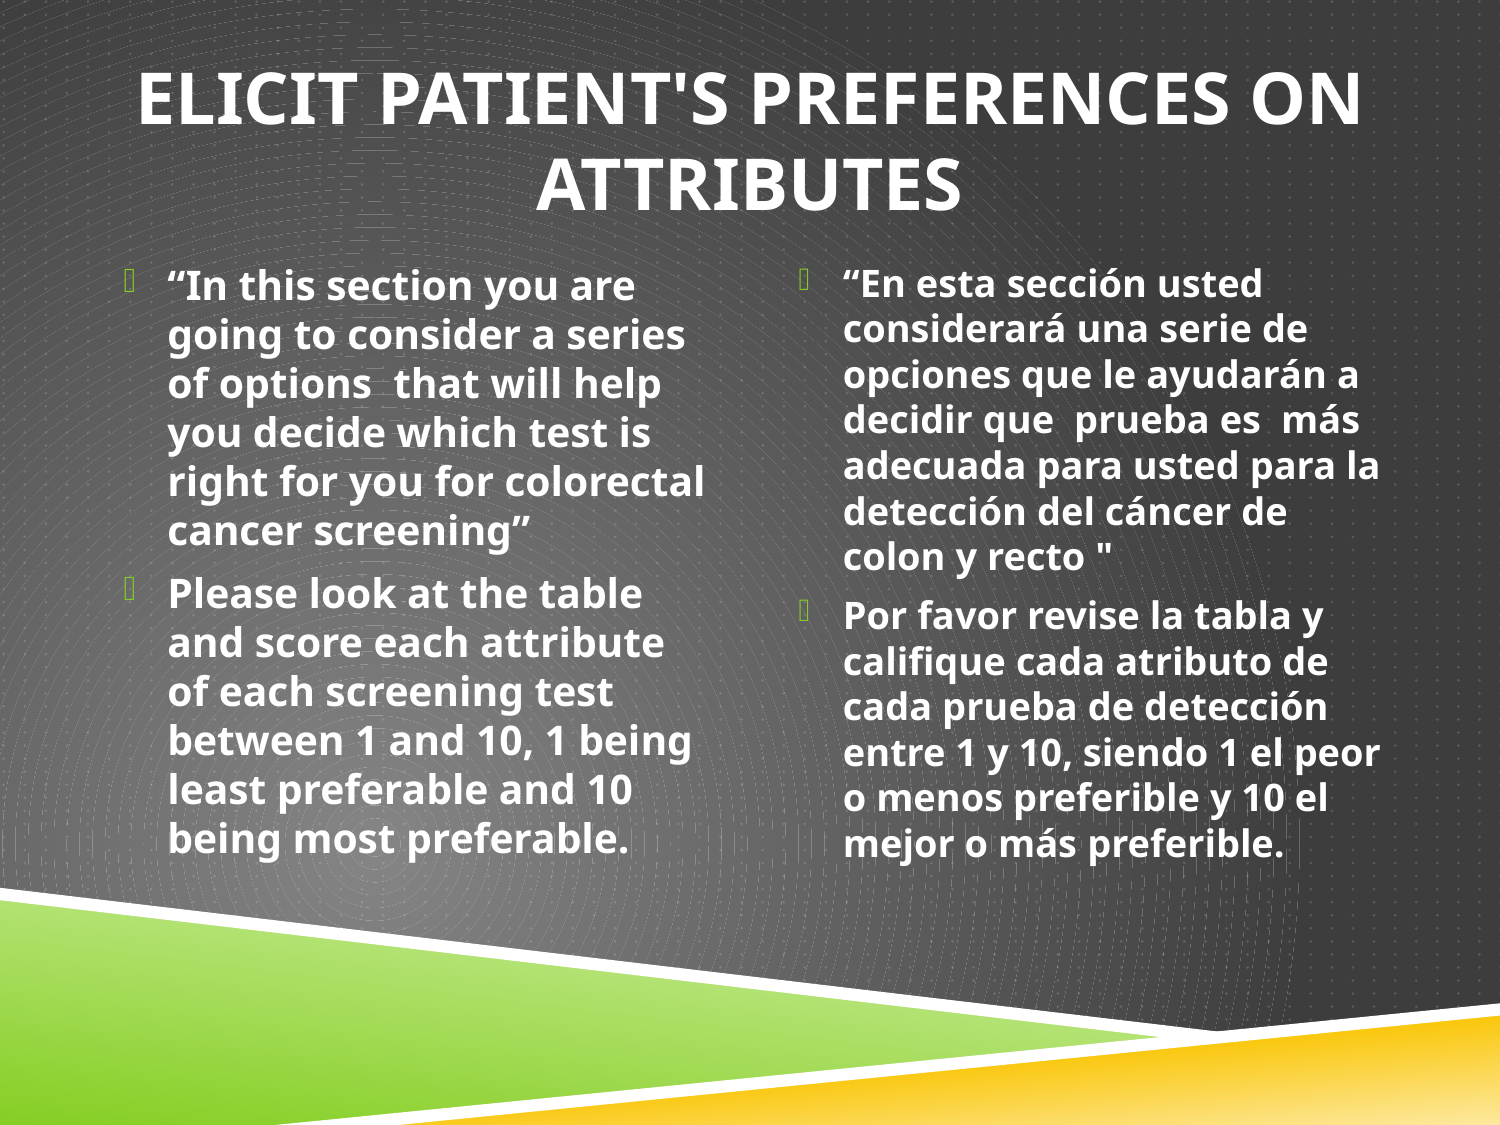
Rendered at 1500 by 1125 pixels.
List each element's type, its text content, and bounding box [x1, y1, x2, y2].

list “En esta sección usted considerará una serie de opciones que le ayudarán a decidir que prueba es más adecuada para usted para la detección del cáncer de colon y recto " Por favor revise la tabla y califique cada atributo de cada prueba de detección entre 1 y 10, siendo 1 el peor o menos preferible y 10 el mejor o más preferible. [787, 251, 1388, 888]
list “In this section you are going to consider a series of options that will help you decide which test is right for you for colorectal cancer screening” Please look at the table and score each attribute of each screening test between 1 and 10, 1 being least preferable and 10 being most preferable. [112, 251, 713, 888]
title Elicit Patient's Preferences on Attributes [112, 45, 1388, 233]
